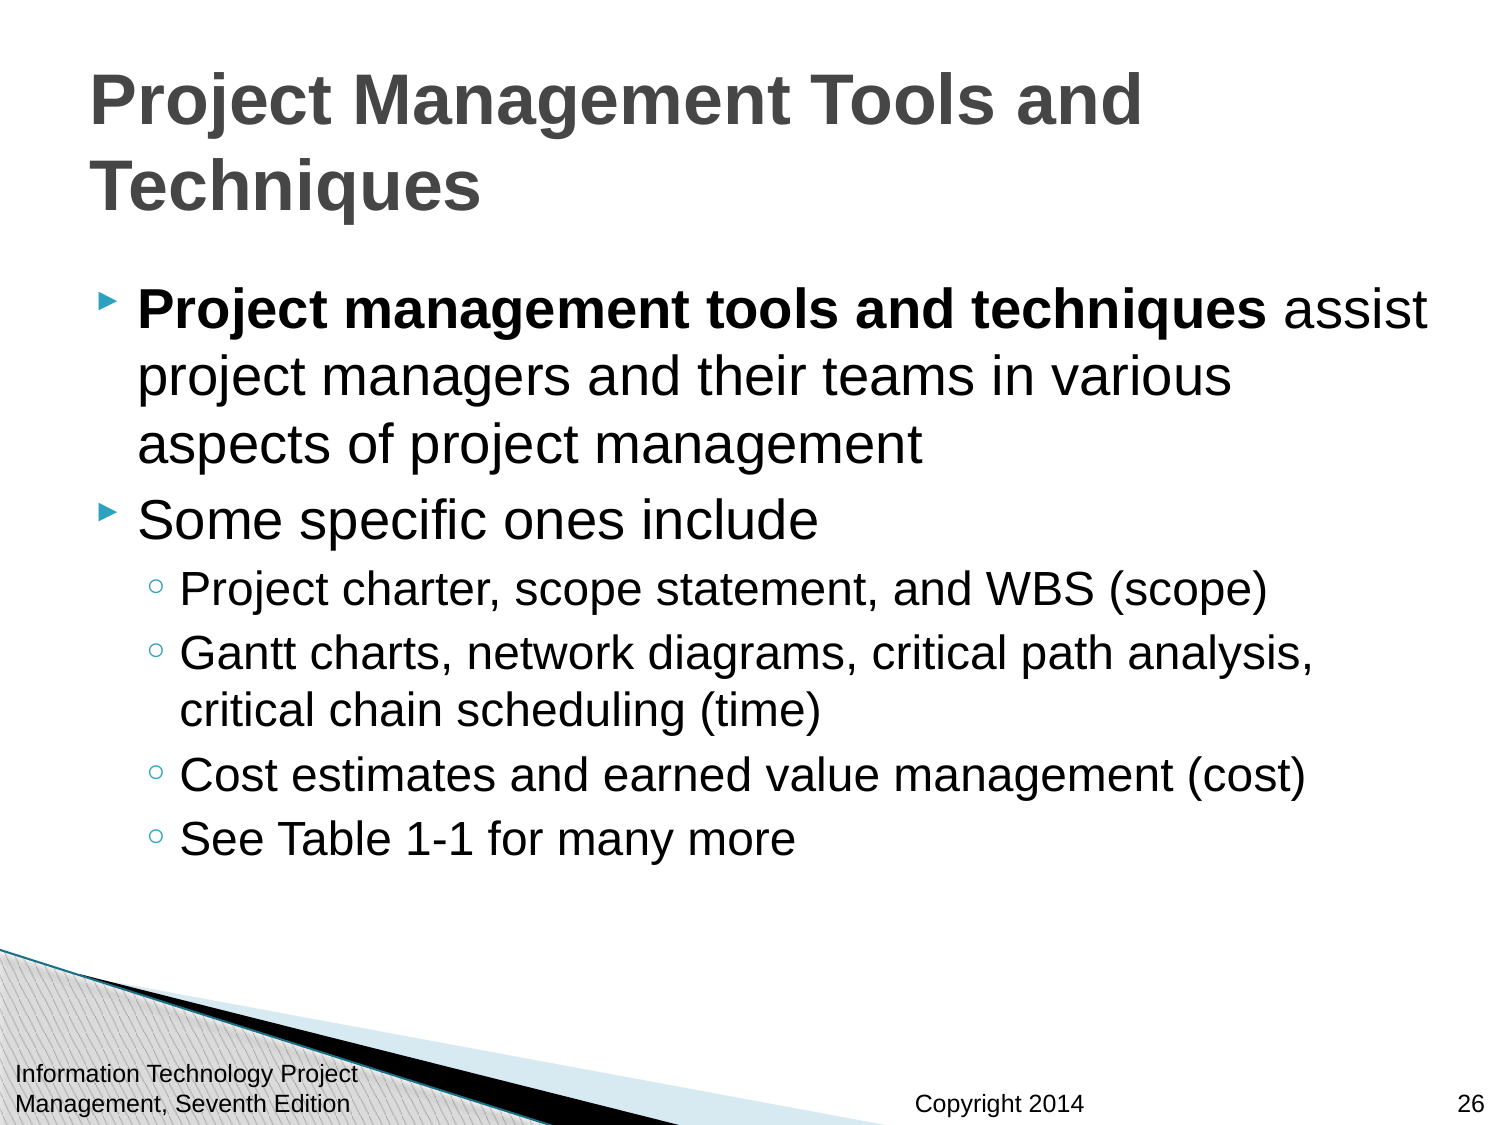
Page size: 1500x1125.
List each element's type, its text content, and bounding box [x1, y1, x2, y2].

list Project management tools and techniques assist project managers and their teams in various aspects of project management Some specific ones include Project charter, scope statement, and WBS (scope) Gantt charts, network diagrams, critical path analysis, critical chain scheduling (time) Cost estimates and earned value management (cost) See Table 1-1 for many more [62, 264, 1451, 976]
footer Information Technology Project Management, Seventh Edition [0, 1065, 425, 1125]
title Project Management Tools and Techniques [75, 45, 1425, 233]
slide_number 26 [1408, 1065, 1500, 1125]
